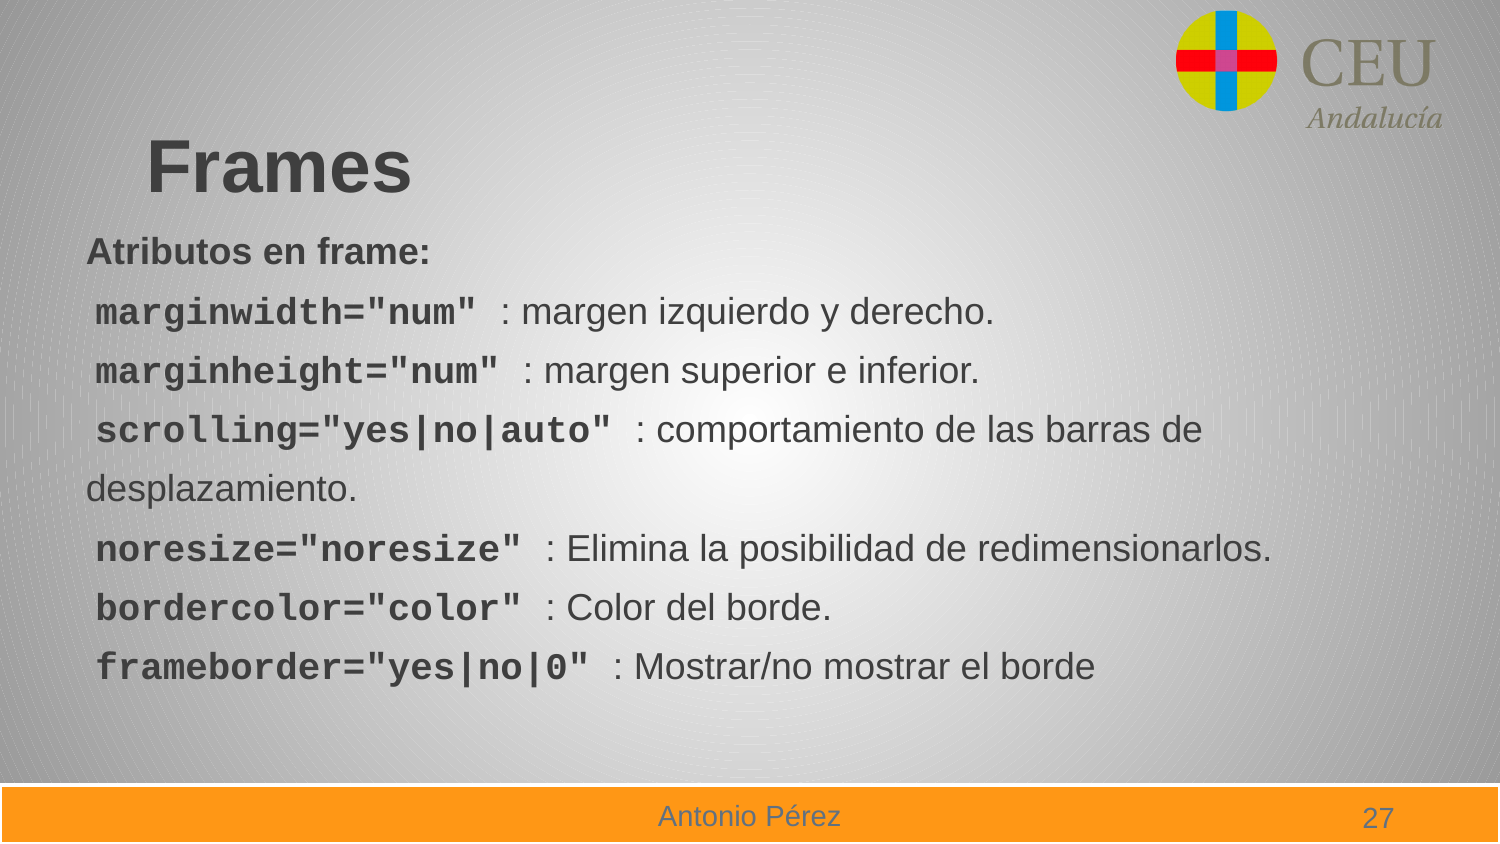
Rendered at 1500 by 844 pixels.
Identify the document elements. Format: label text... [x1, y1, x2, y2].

list Atributos en frame: marginwidth="num" : margen izquierdo y derecho. marginheight="num" : margen superior e inferior. scrolling="yes|no|auto" : comportamiento de las barras de desplazamiento. noresize="noresize" : Elimina la posibilidad de redimensionarlos. bordercolor="color" : Color del borde. frameborder="yes|no|0" : Mostrar/no mostrar el borde [29, 227, 1459, 723]
picture [1163, 0, 1460, 145]
title Frames [135, 35, 1373, 214]
